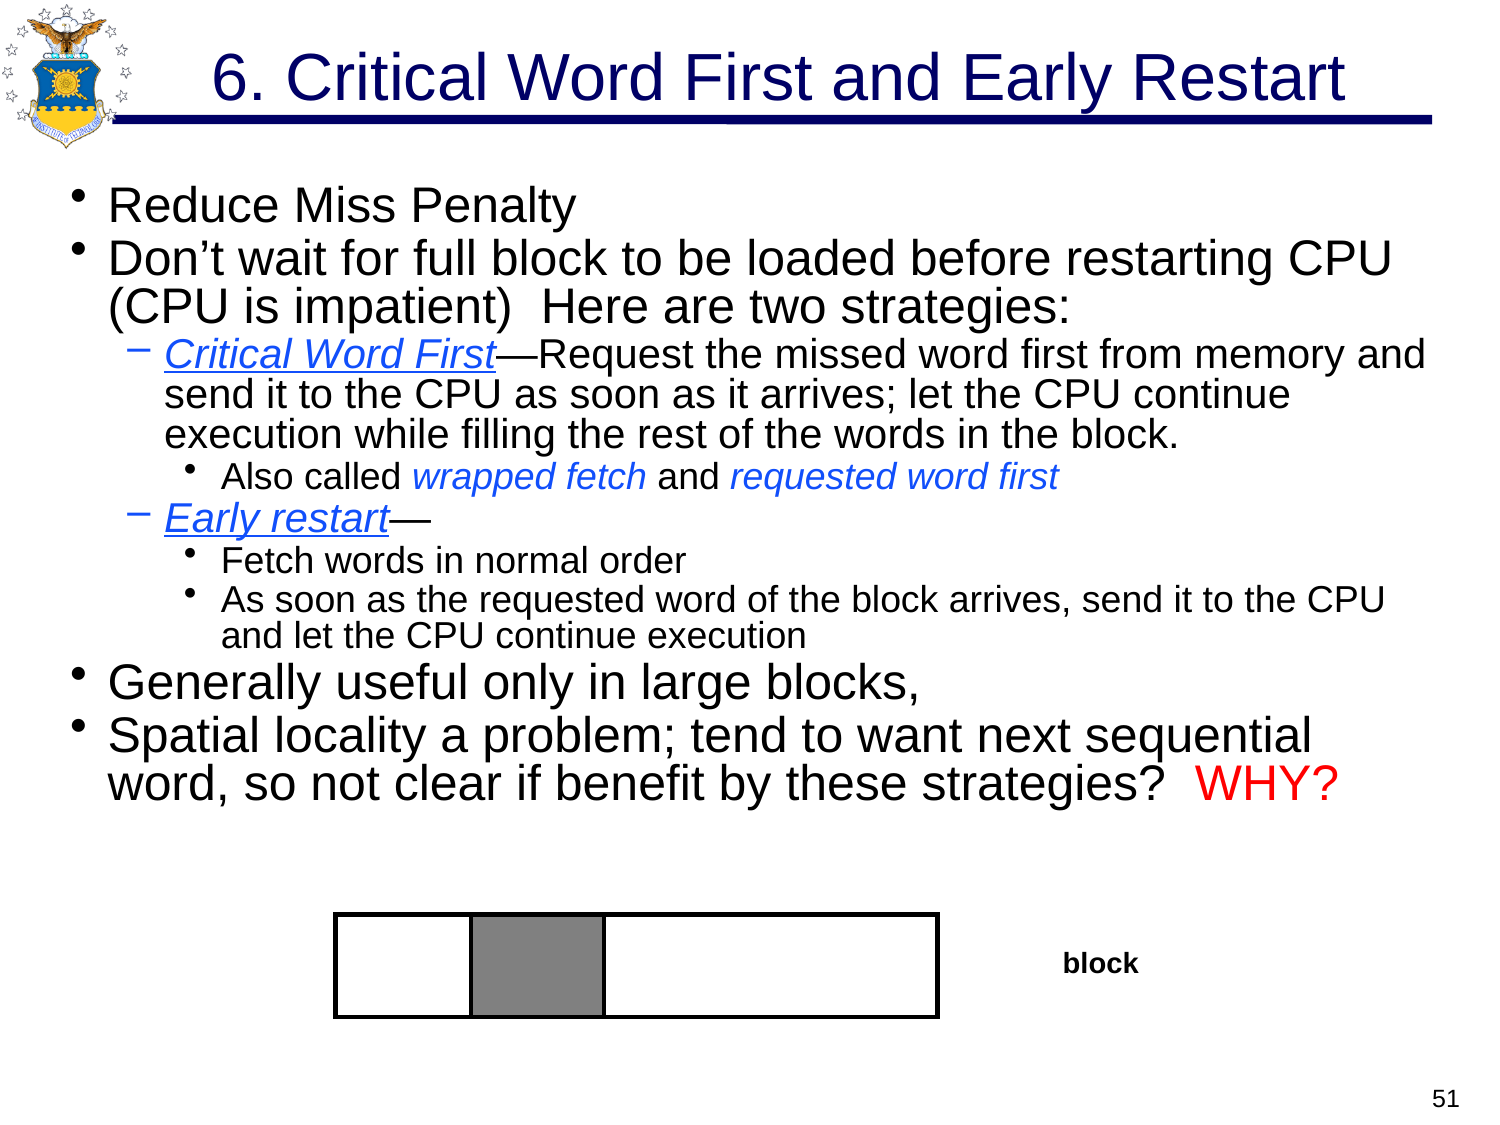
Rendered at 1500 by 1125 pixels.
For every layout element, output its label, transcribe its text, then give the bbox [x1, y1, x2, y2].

title 6. Critical Word First and Early Restart [109, 24, 1450, 123]
text_box [605, 914, 938, 1017]
list Reduce Miss Penalty Don’t wait for full block to be loaded before restarting CPU (CPU is impatient) Here are two strategies: Critical Word First—Request the missed word first from memory and send it to the CPU as soon as it arrives; let the CPU continue execution while filling the rest of the words in the block. Also called wrapped fetch and requested word first Early restart— Fetch words in normal order As soon as the requested word of the block arrives, send it to the CPU and let the CPU continue execution Generally useful only in large blocks, Spatial locality a problem; tend to want next sequential word, so not clear if benefit by these strategies? WHY? [55, 176, 1460, 920]
text_box [335, 914, 470, 1017]
text_box block [1047, 937, 1154, 987]
text_box [470, 914, 605, 1017]
slide_number 51 [1124, 1074, 1476, 1113]
picture [0, 2, 133, 150]
